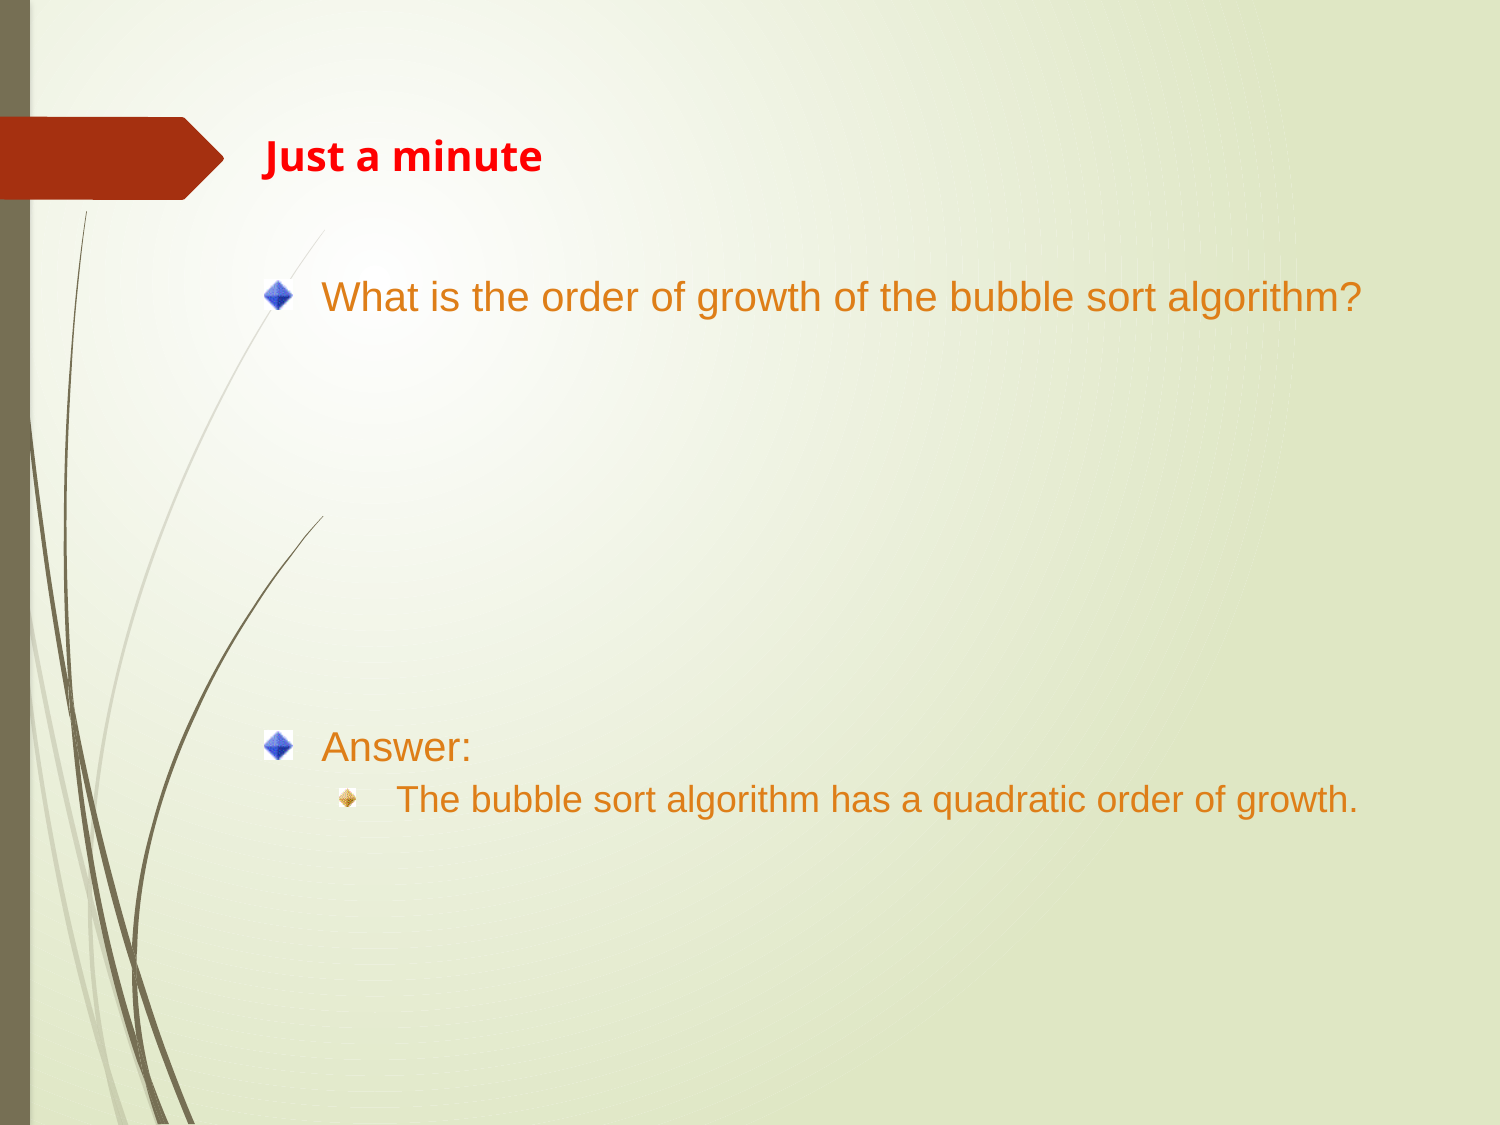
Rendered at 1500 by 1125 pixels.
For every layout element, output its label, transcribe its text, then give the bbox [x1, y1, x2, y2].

text_box Answer: The bubble sort algorithm has a quadratic order of growth. [250, 712, 1451, 1012]
picture [264, 730, 293, 760]
text_box What is the order of growth of the bubble sort algorithm? [250, 262, 1451, 563]
picture [339, 788, 356, 807]
text_box Just a minute [250, 122, 1376, 187]
picture [264, 279, 293, 310]
